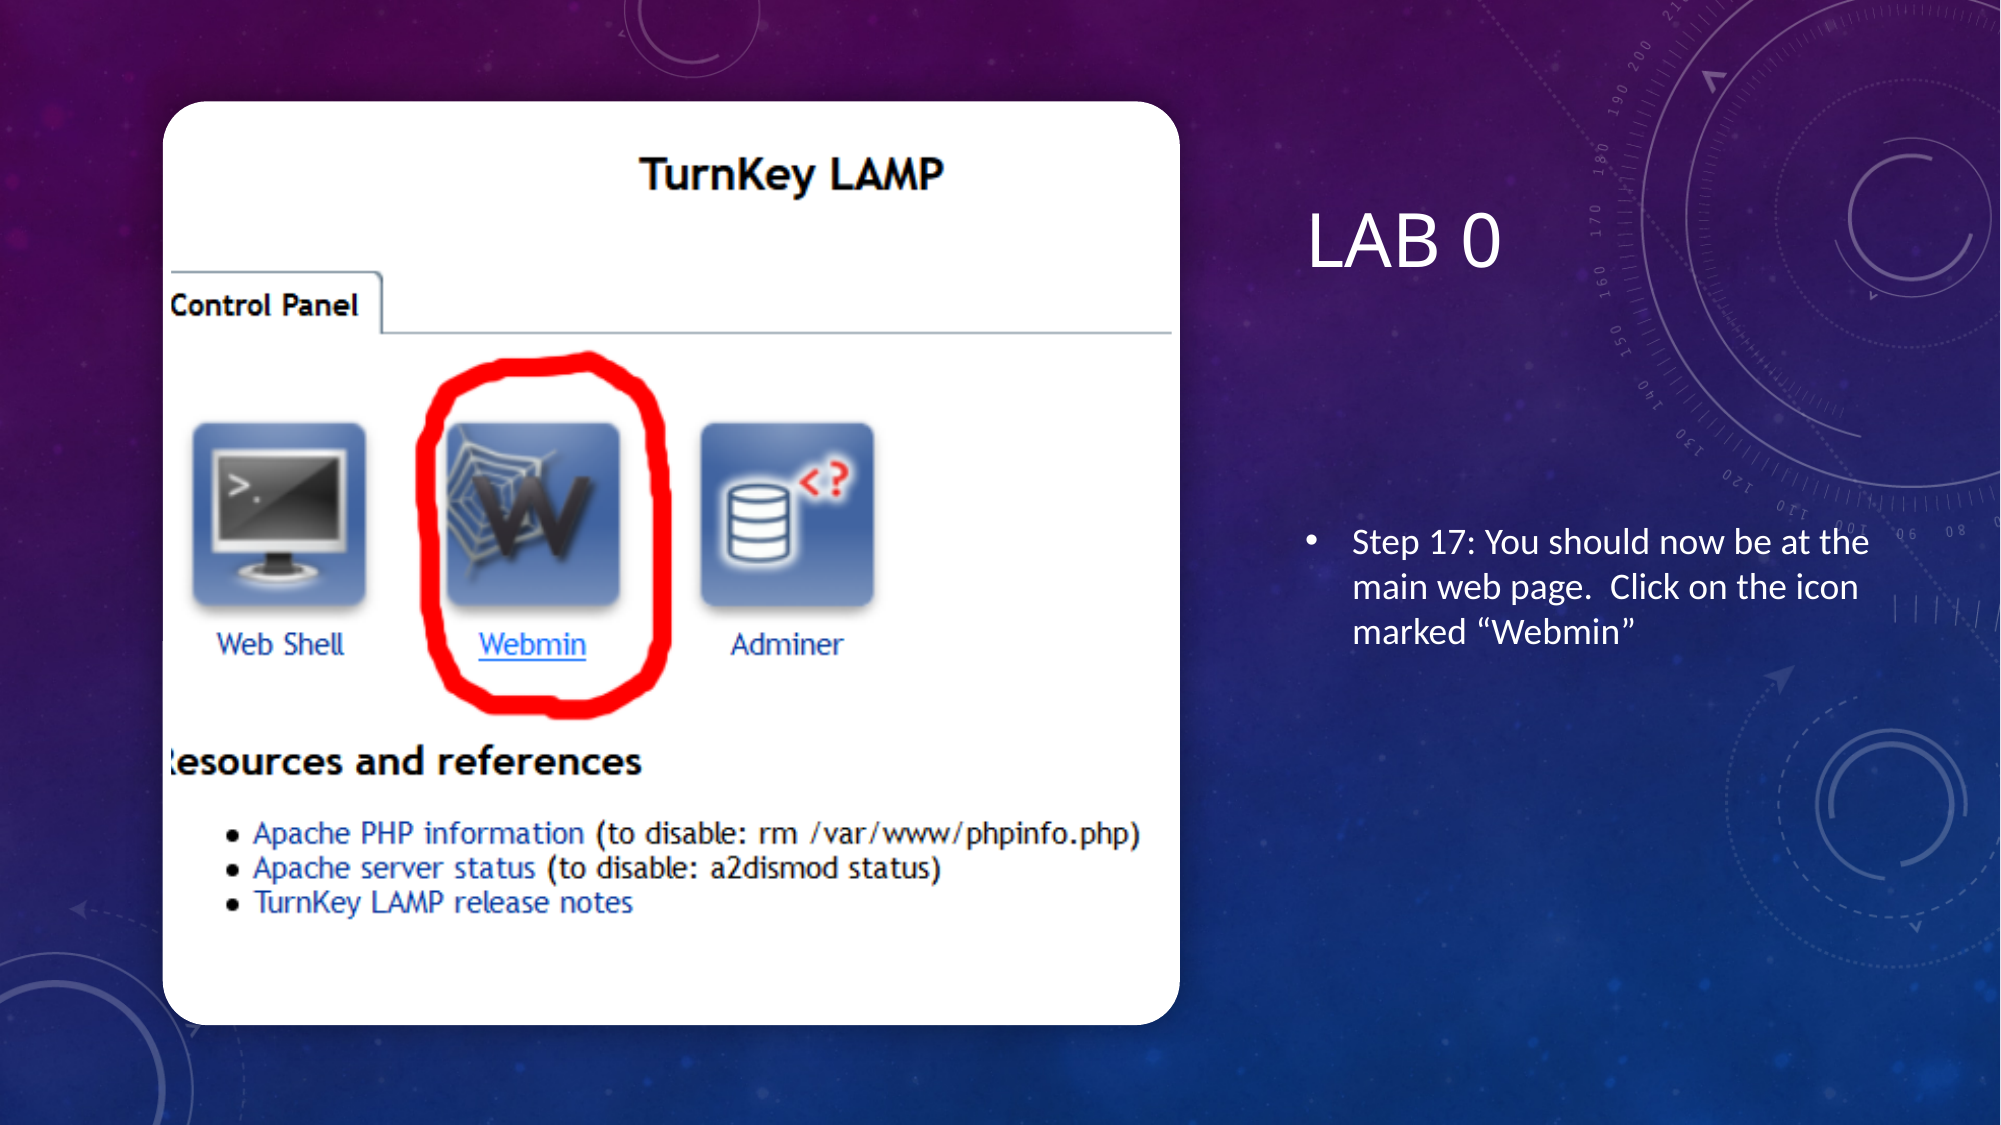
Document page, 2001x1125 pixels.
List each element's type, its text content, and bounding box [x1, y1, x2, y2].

title LAB 0 [1290, 105, 1899, 369]
picture [0, 0, 2001, 1125]
list Step 17: You should now be at the main web page. Click on the icon marked “Webmin” [1290, 369, 1899, 1021]
